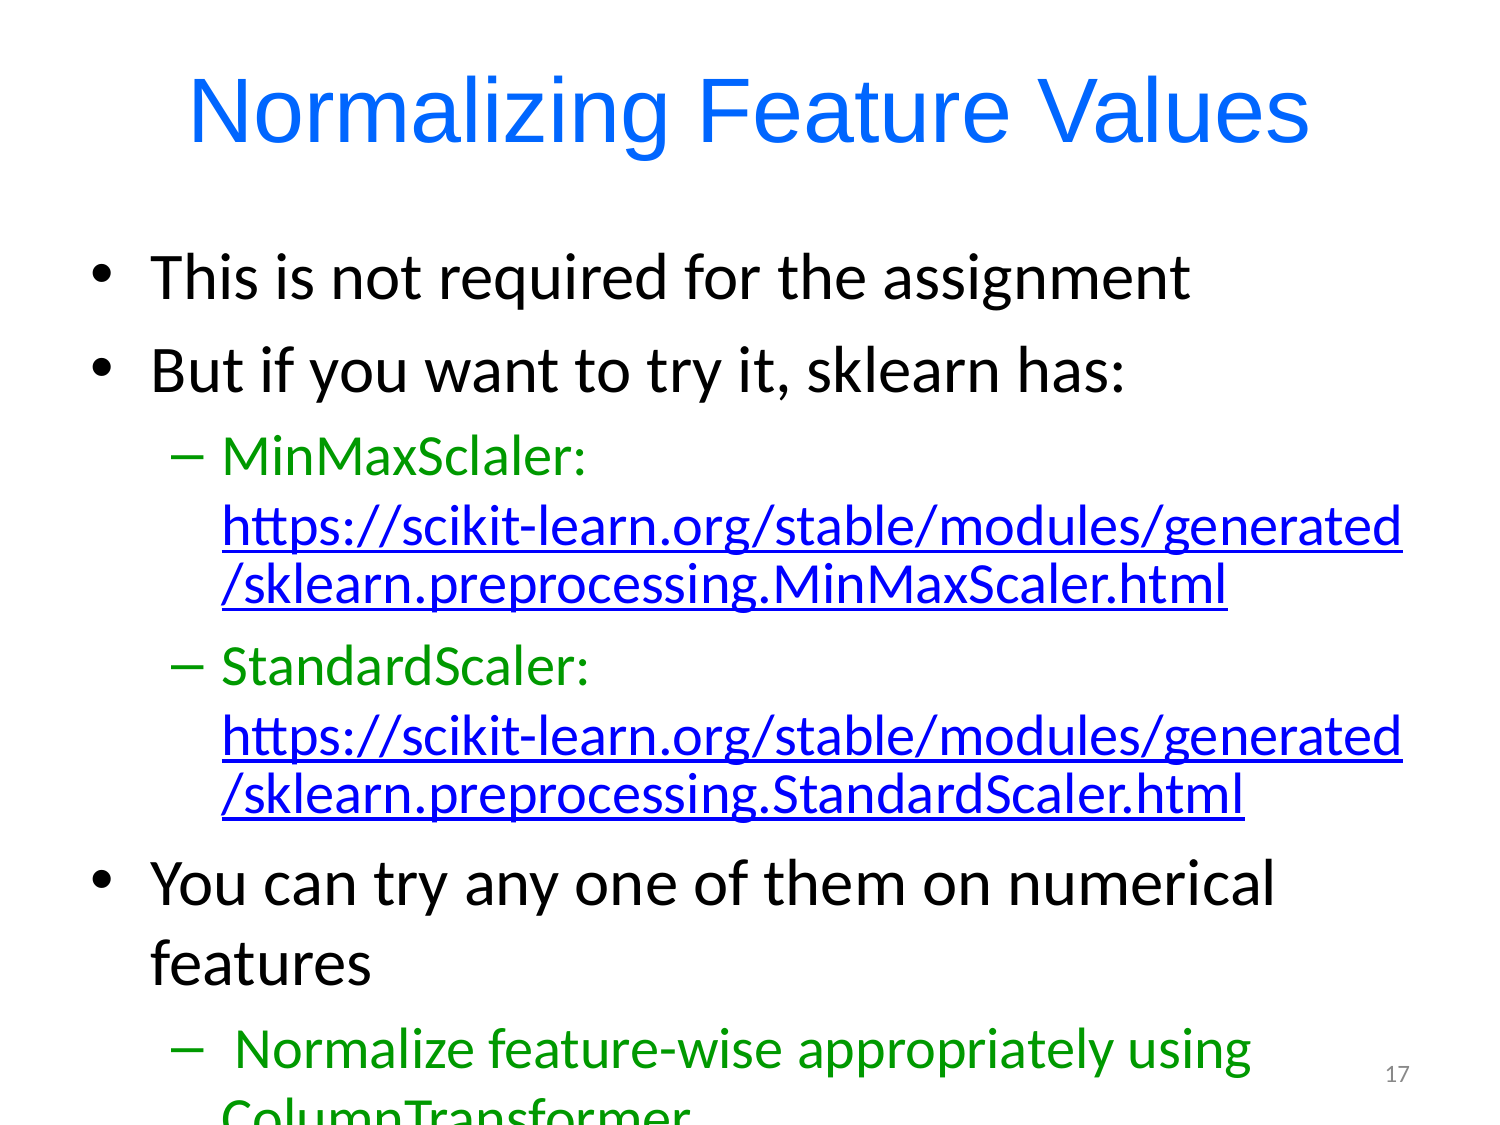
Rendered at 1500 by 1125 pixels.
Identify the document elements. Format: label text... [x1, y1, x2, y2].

slide_number 17 [1074, 1042, 1425, 1103]
title Normalizing Feature Values [75, 12, 1425, 200]
list This is not required for the assignment But if you want to try it, sklearn has: MinMaxSclaler: https://scikit-learn.org/stable/modules/generated/sklearn.preprocessing.MinMaxScaler.html StandardScaler: https://scikit-learn.org/stable/modules/generated/sklearn.preprocessing.StandardScaler.html You can try any one of them on numerical features Normalize feature-wise appropriately using ColumnTransformer [75, 224, 1425, 1075]
